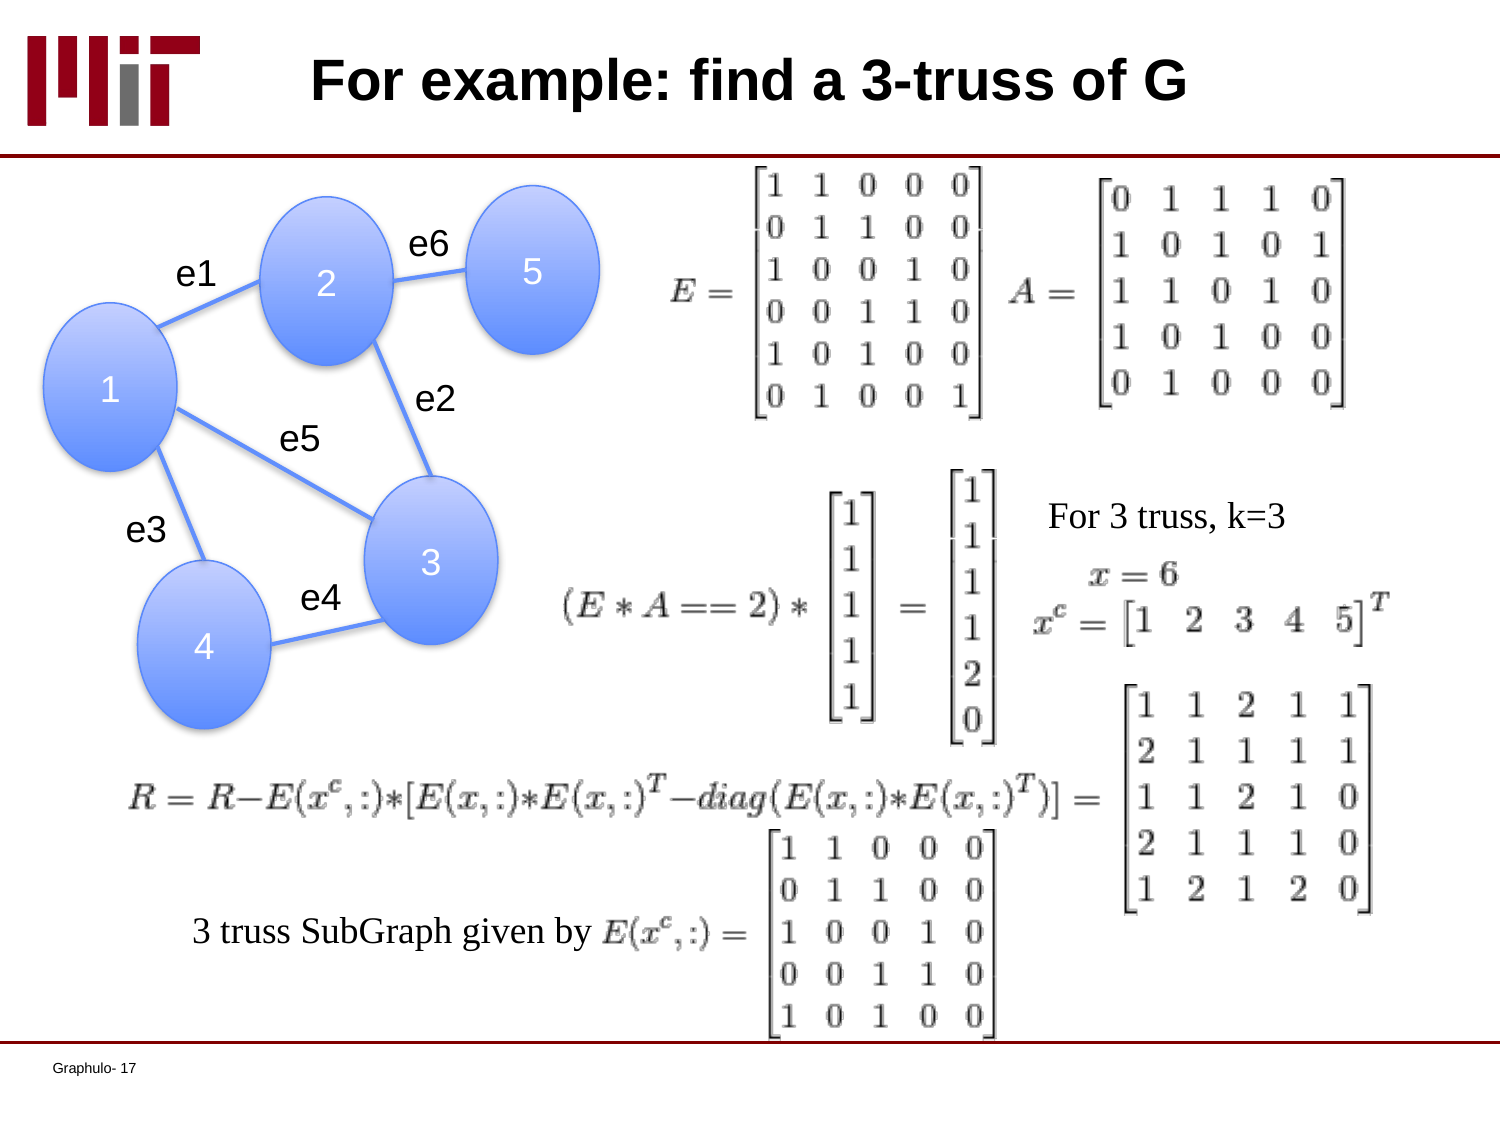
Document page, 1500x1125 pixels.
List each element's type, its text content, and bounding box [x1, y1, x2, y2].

picture [126, 469, 1374, 1042]
title For example: find a 3-truss of G [154, 16, 1346, 151]
picture [1007, 178, 1346, 411]
picture [1032, 561, 1392, 647]
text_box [43, 185, 600, 729]
picture [669, 165, 983, 422]
text_box For 3 truss, k=3 [1033, 483, 1500, 544]
text_box 3 truss SubGraph given by [177, 925, 596, 959]
picture [23, 31, 154, 134]
